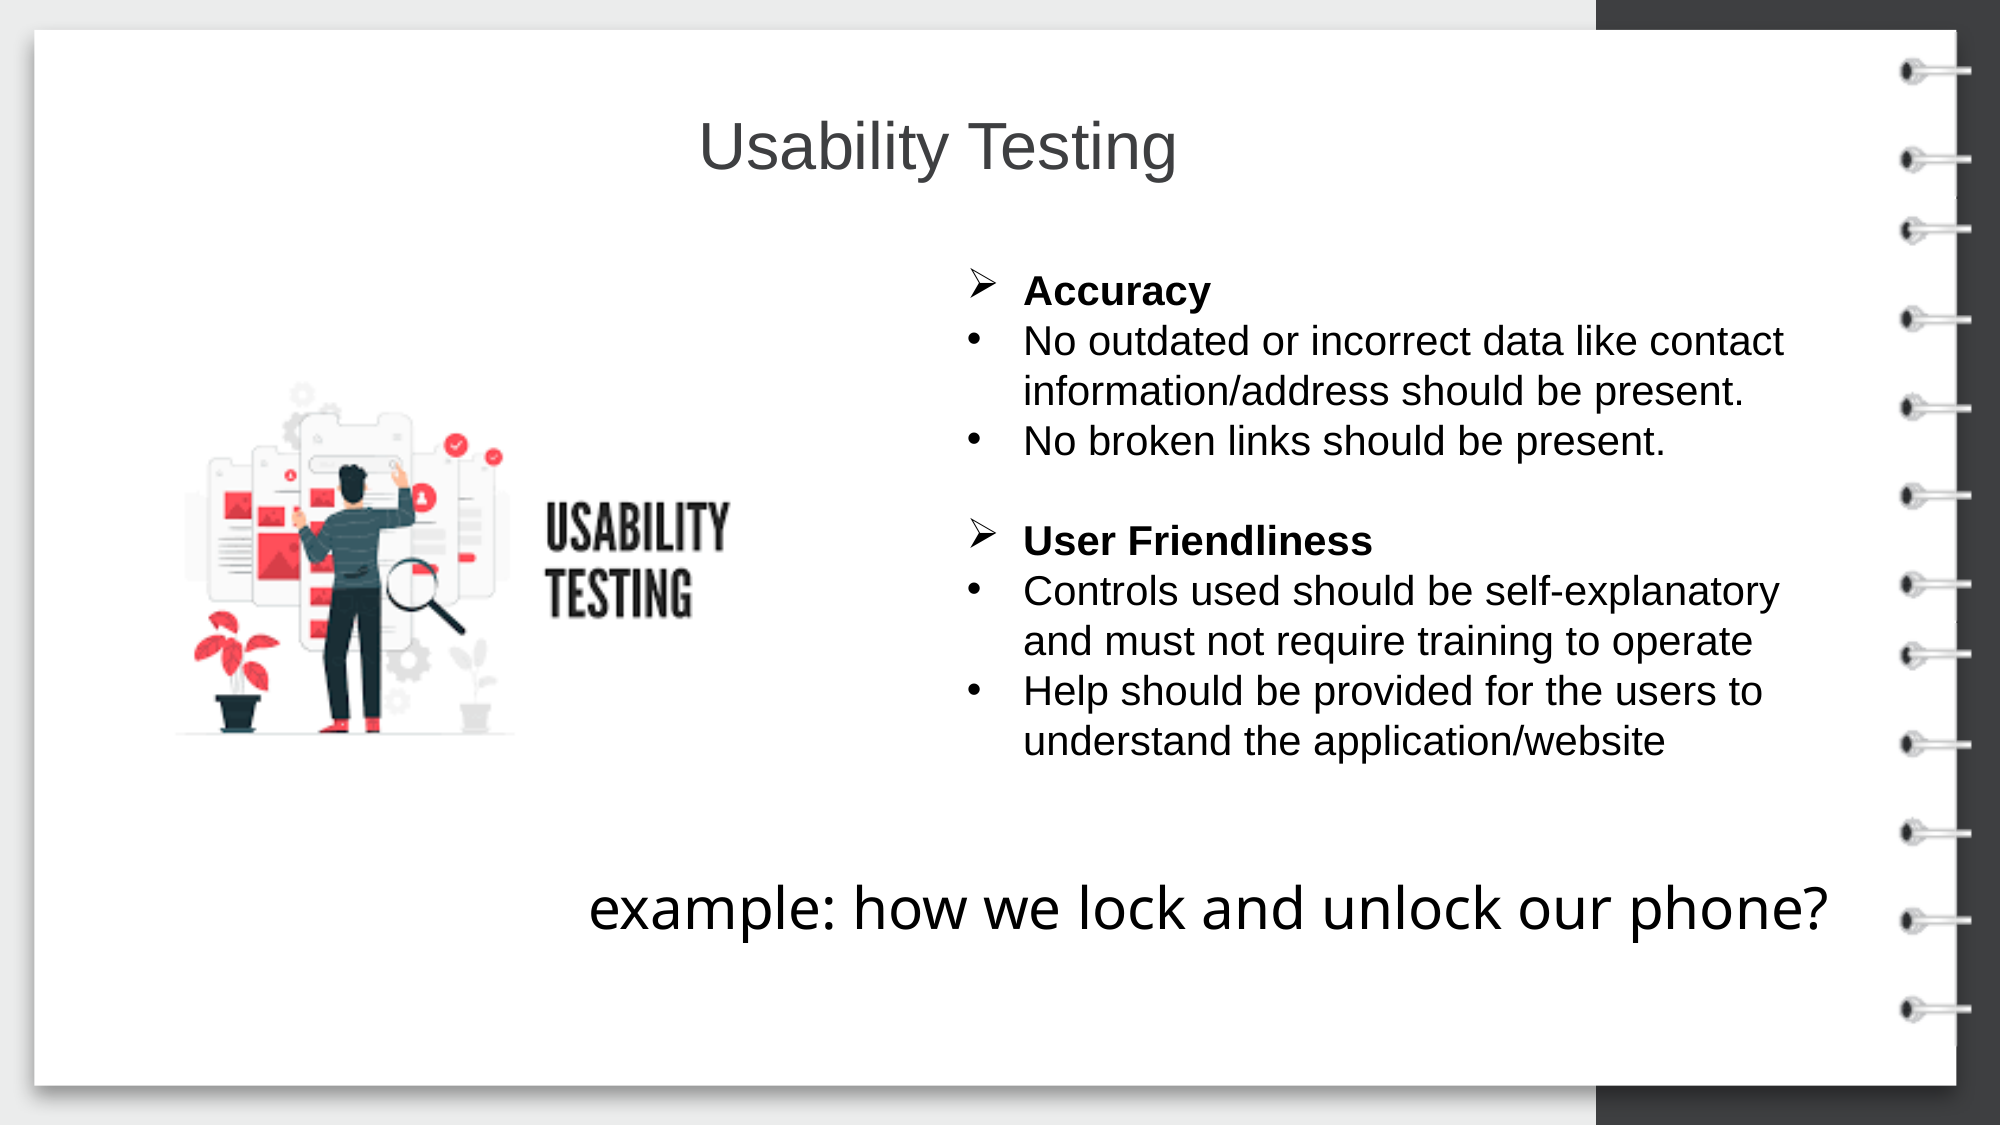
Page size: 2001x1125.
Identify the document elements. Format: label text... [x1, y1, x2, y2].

text_box Accuracy No outdated or incorrect data like contact information/address should be present. No broken links should be present. User Friendliness Controls used should be self-explanatory and must not require training to operate Help should be provided for the users to understand the application/website [877, 256, 1823, 772]
text_box example: how we lock and unlock our phone? [573, 863, 1845, 949]
picture [136, 363, 847, 762]
picture [1892, 32, 1985, 1049]
text_box Usability Testing [491, 95, 1405, 190]
